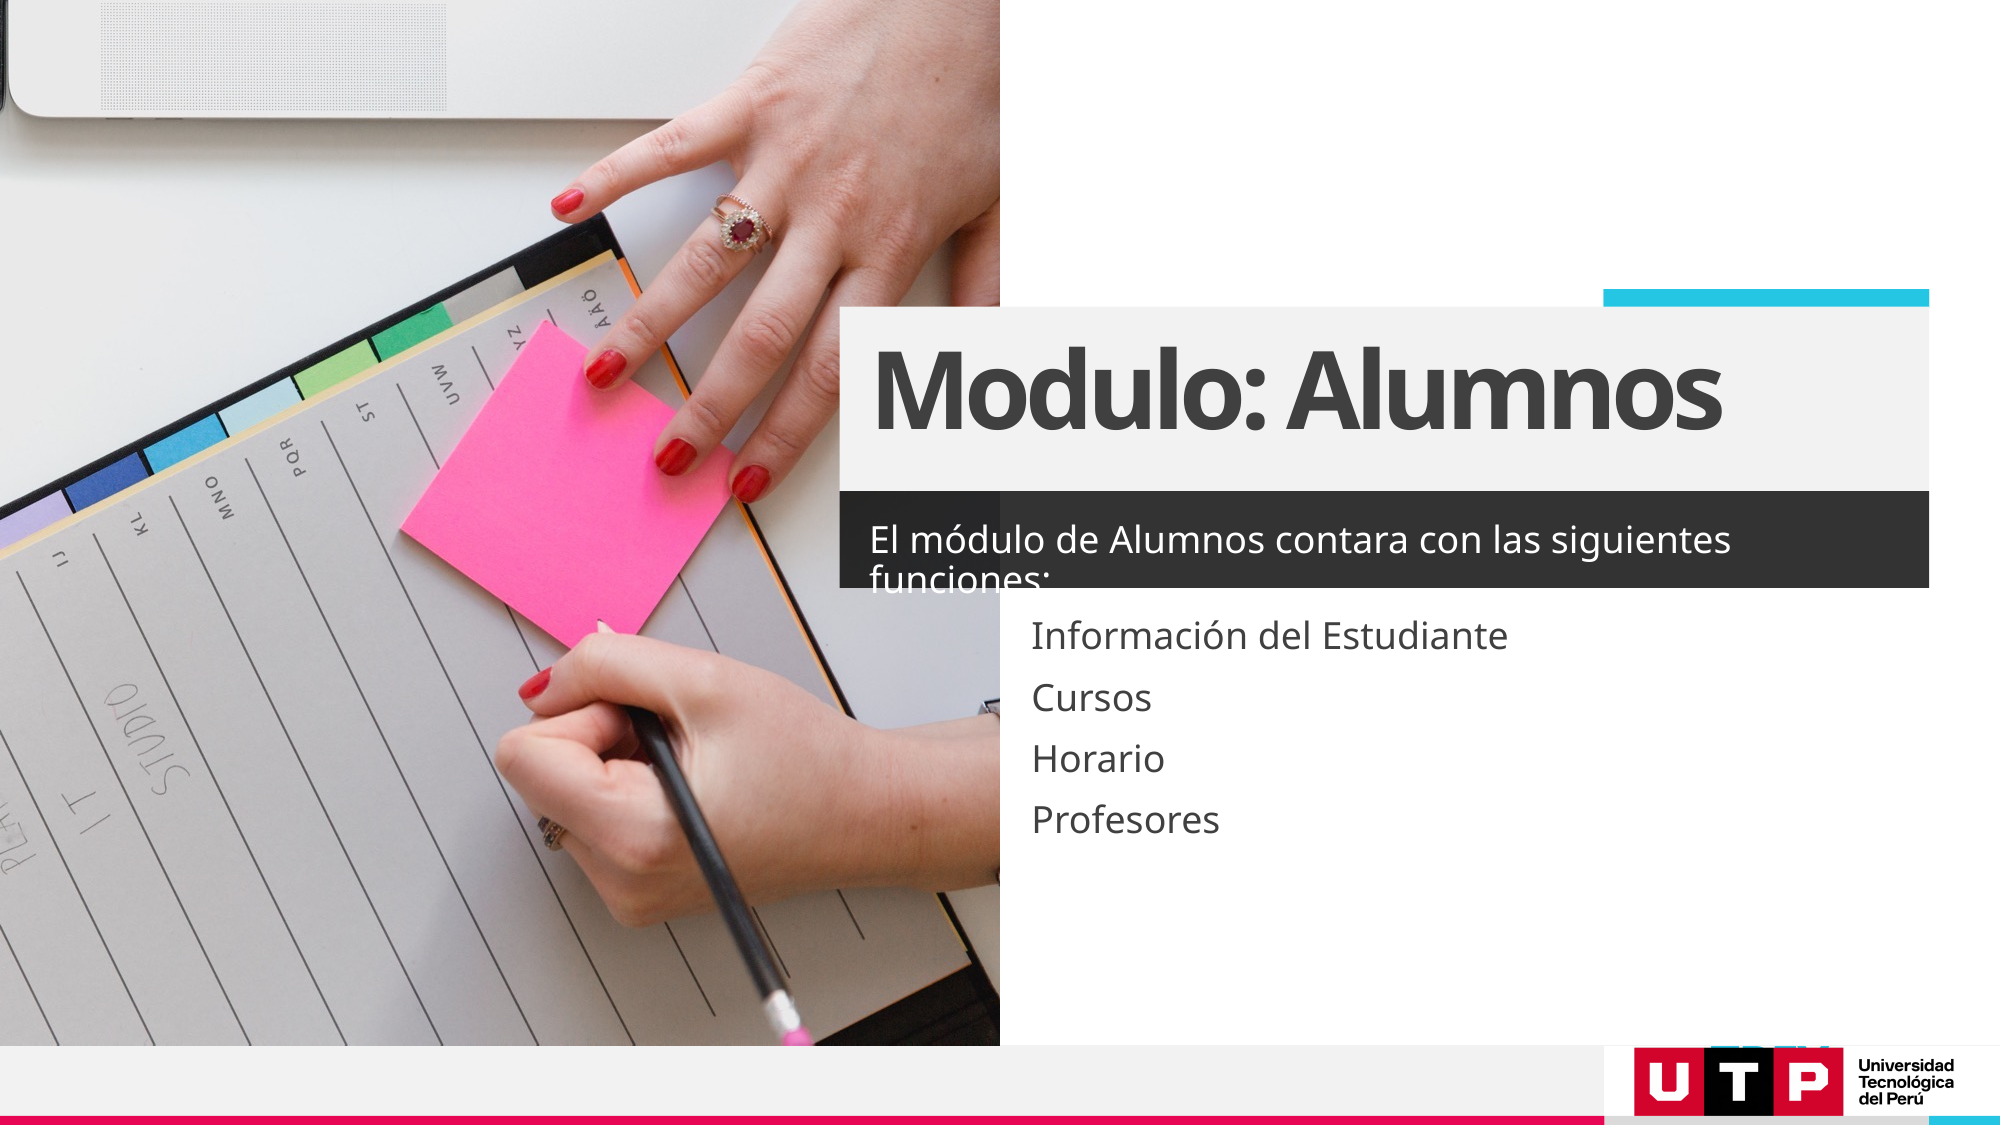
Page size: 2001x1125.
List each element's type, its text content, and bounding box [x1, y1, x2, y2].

title Modulo: Alumnos [1000, 306, 1930, 491]
text_box [1603, 288, 1930, 306]
picture [1625, 1042, 1962, 1121]
list Información del Estudiante Cursos Horario Profesores [1031, 617, 1930, 1016]
picture [0, 0, 1000, 1046]
list El módulo de Alumnos contara con las siguientes funciones: [1000, 491, 1930, 588]
